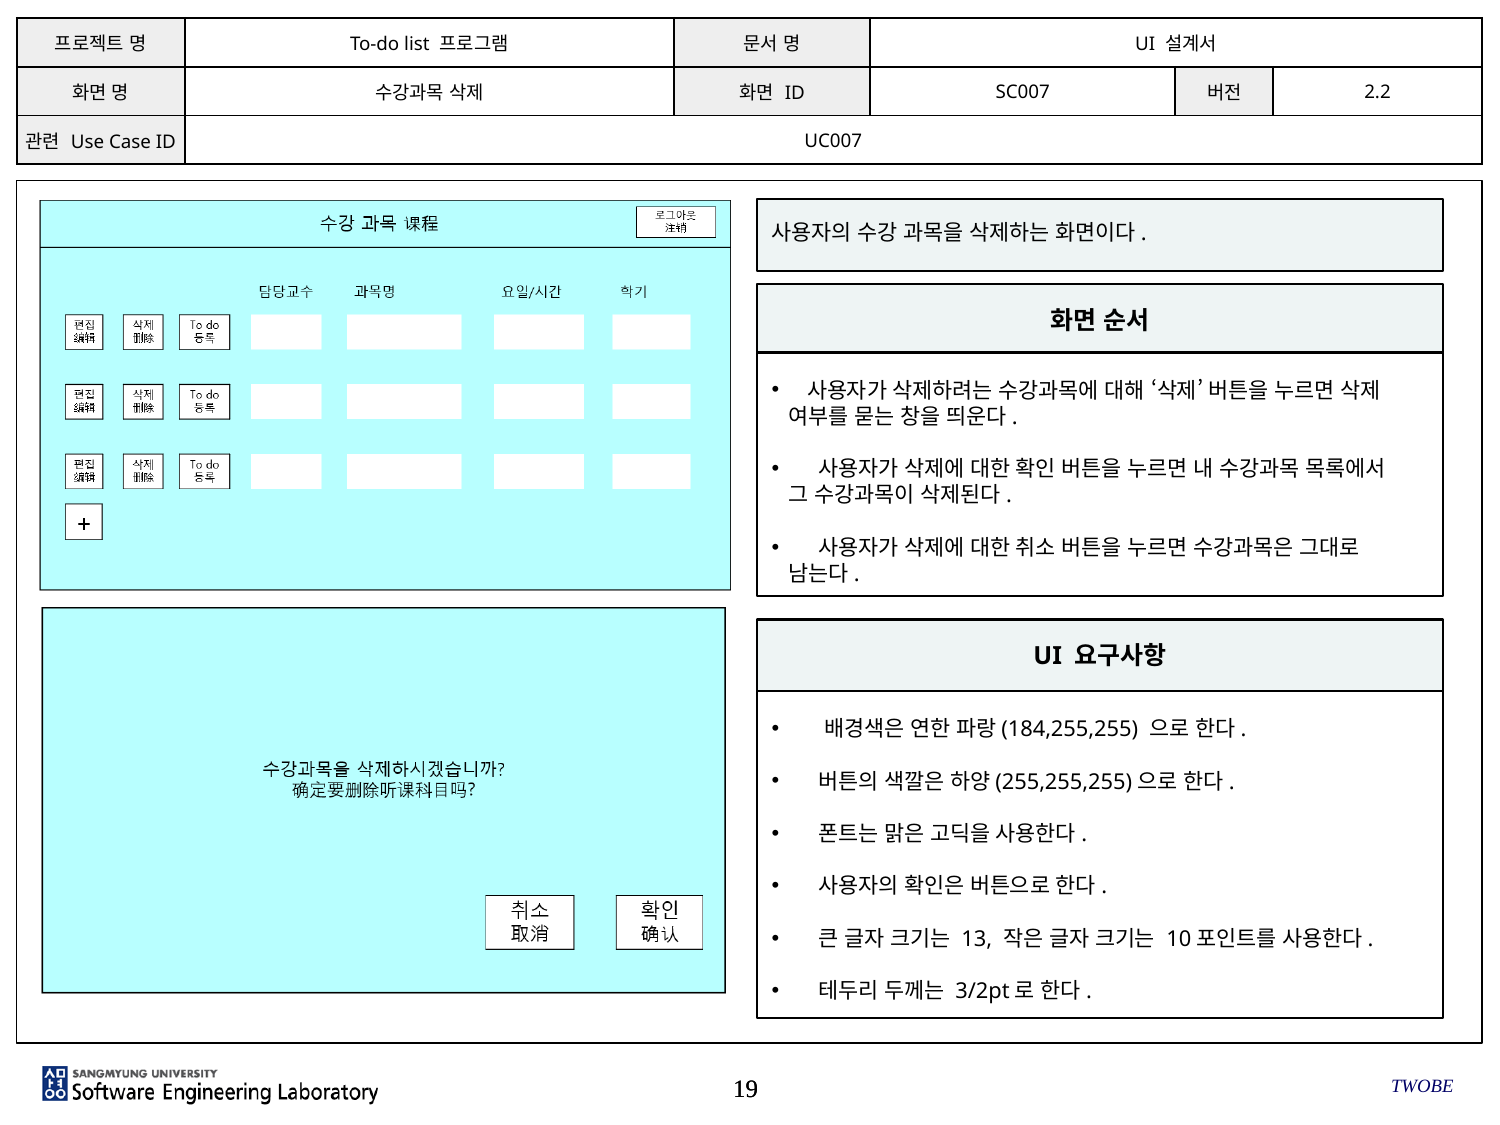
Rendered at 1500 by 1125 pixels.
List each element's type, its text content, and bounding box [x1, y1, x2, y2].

table_cell 2.2 [1274, 68, 1481, 115]
picture [42, 1066, 382, 1106]
picture [36, 198, 734, 593]
table_header 문서 명 [675, 19, 869, 66]
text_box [756, 619, 1444, 1019]
text_box 사용자의 수강 과목을 삭제하는 화면이다. [756, 198, 1444, 271]
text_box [756, 283, 1444, 597]
table_cell UC007 [186, 116, 1481, 163]
footer TWOBE [994, 1060, 1454, 1110]
table_cell 화면 명 [18, 68, 184, 115]
table_cell 화면 ID [675, 68, 869, 115]
table_cell 관련 Use Case ID [18, 116, 184, 163]
table_header 프로젝트 명 [18, 19, 184, 66]
picture [36, 600, 734, 1003]
table_header To-do list 프로그램 [186, 19, 673, 66]
table_cell 수강과목 삭제 [186, 68, 673, 115]
table_cell SC007 [871, 68, 1174, 115]
table_header UI 설계서 [871, 19, 1481, 66]
table_cell 버전 [1176, 68, 1272, 115]
